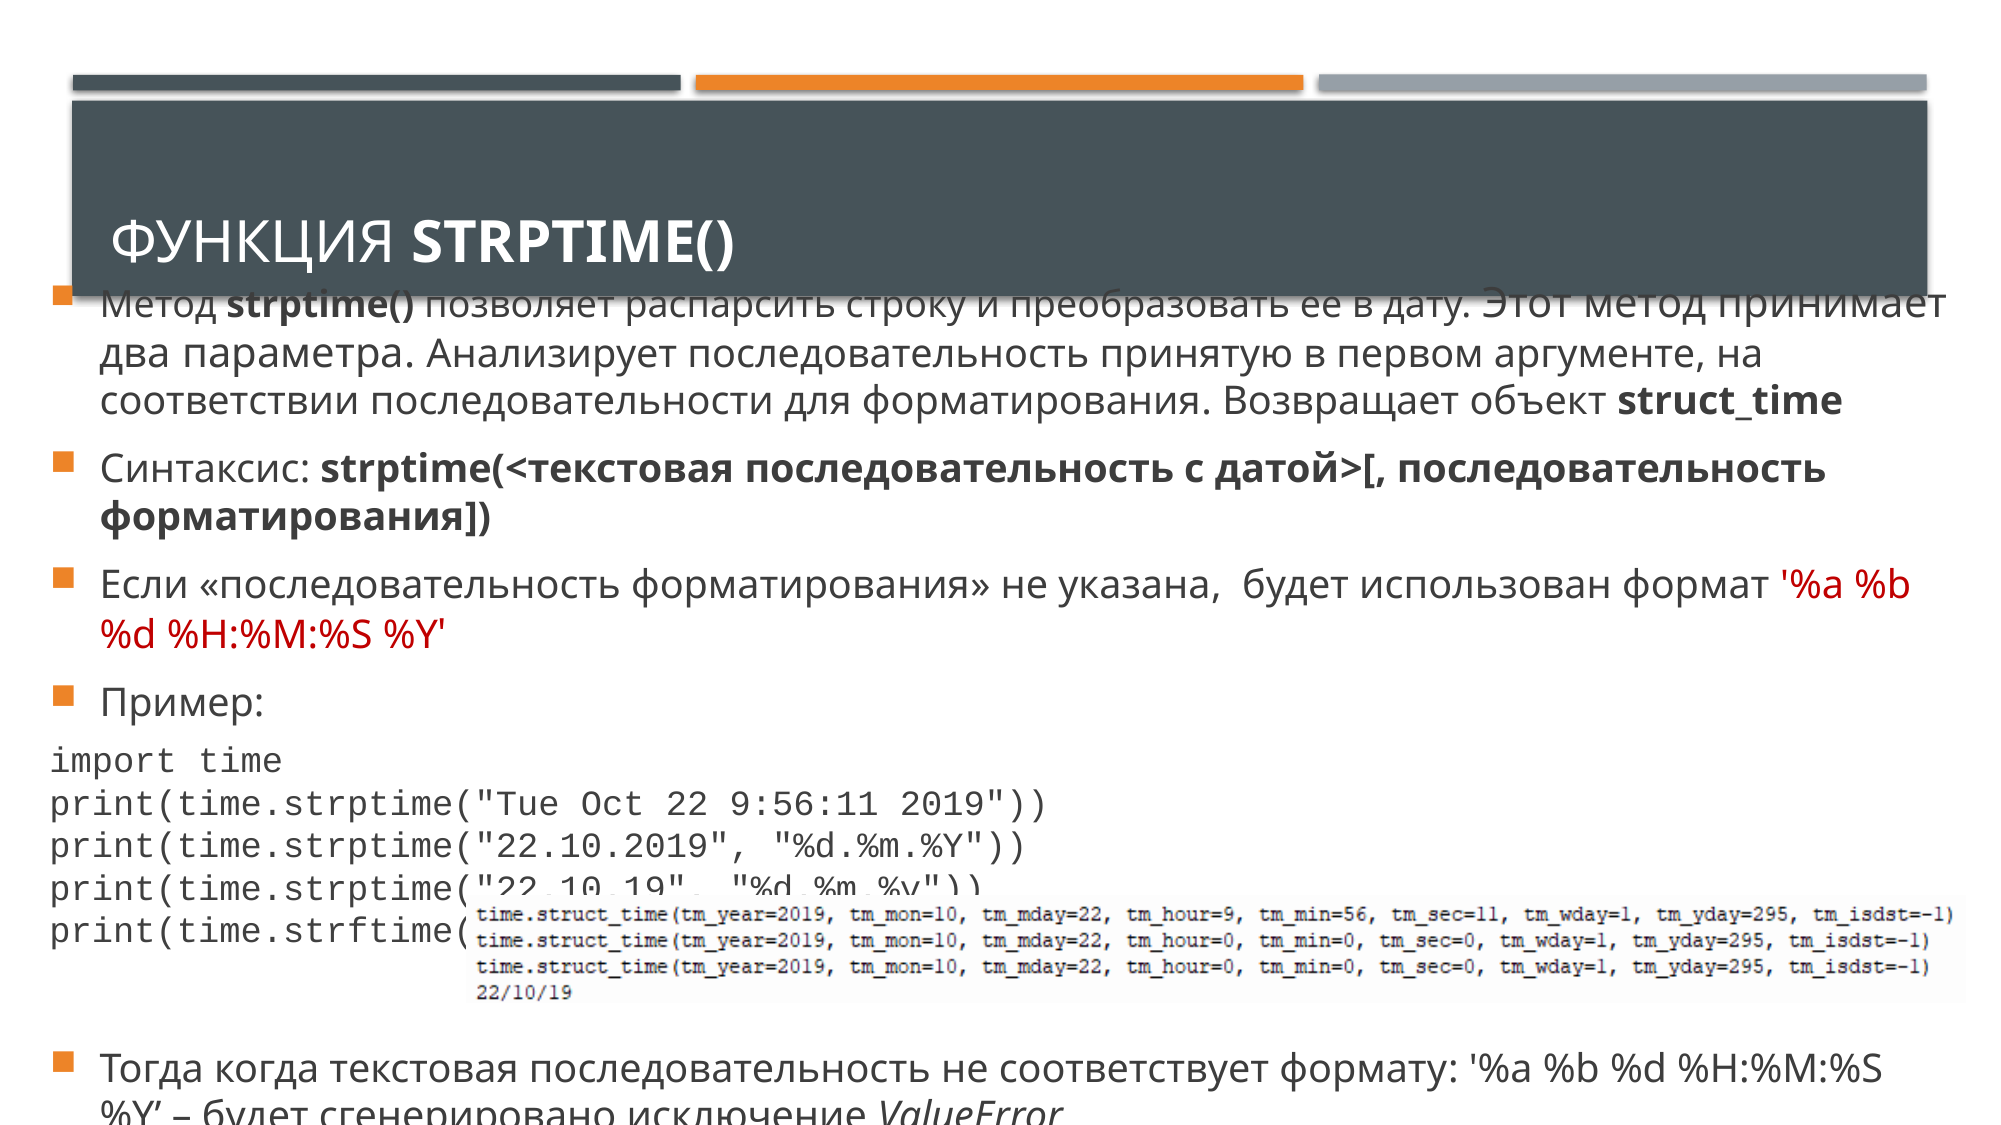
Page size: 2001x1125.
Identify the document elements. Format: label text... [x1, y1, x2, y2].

picture [466, 895, 1967, 1003]
list Метод strptime() позволяет распарсить строку и преобразовать ее в дату. Этот метод принимает два параметра. Анализирует последовательность принятую в первом аргументе, на соответствии последовательности для форматирования. Возвращает объект struct_time Синтаксис: strptime(<текстовая последовательность с датой>[, последовательность форматирования]) Если «последовательность форматирования» не указана, будет использован формат '%a %b %d %H:%M:%S %Y' Пример: import time print(time.strptime("Tue Oct 22 9:56:11 2019")) print(time.strptime("22.10.2019", "%d.%m.%Y")) print(time.strptime("22.10.19", "%d.%m.%y")) print(time.strftime("%d/%m/%y")) Тогда когда текстовая последовательность не соответствует формату: '%a %b %d %H:%M:%S %Y’ – будет сгенерировано исключение ValueError [34, 304, 1966, 1109]
title Функция STRPTIME() [95, 115, 1905, 282]
